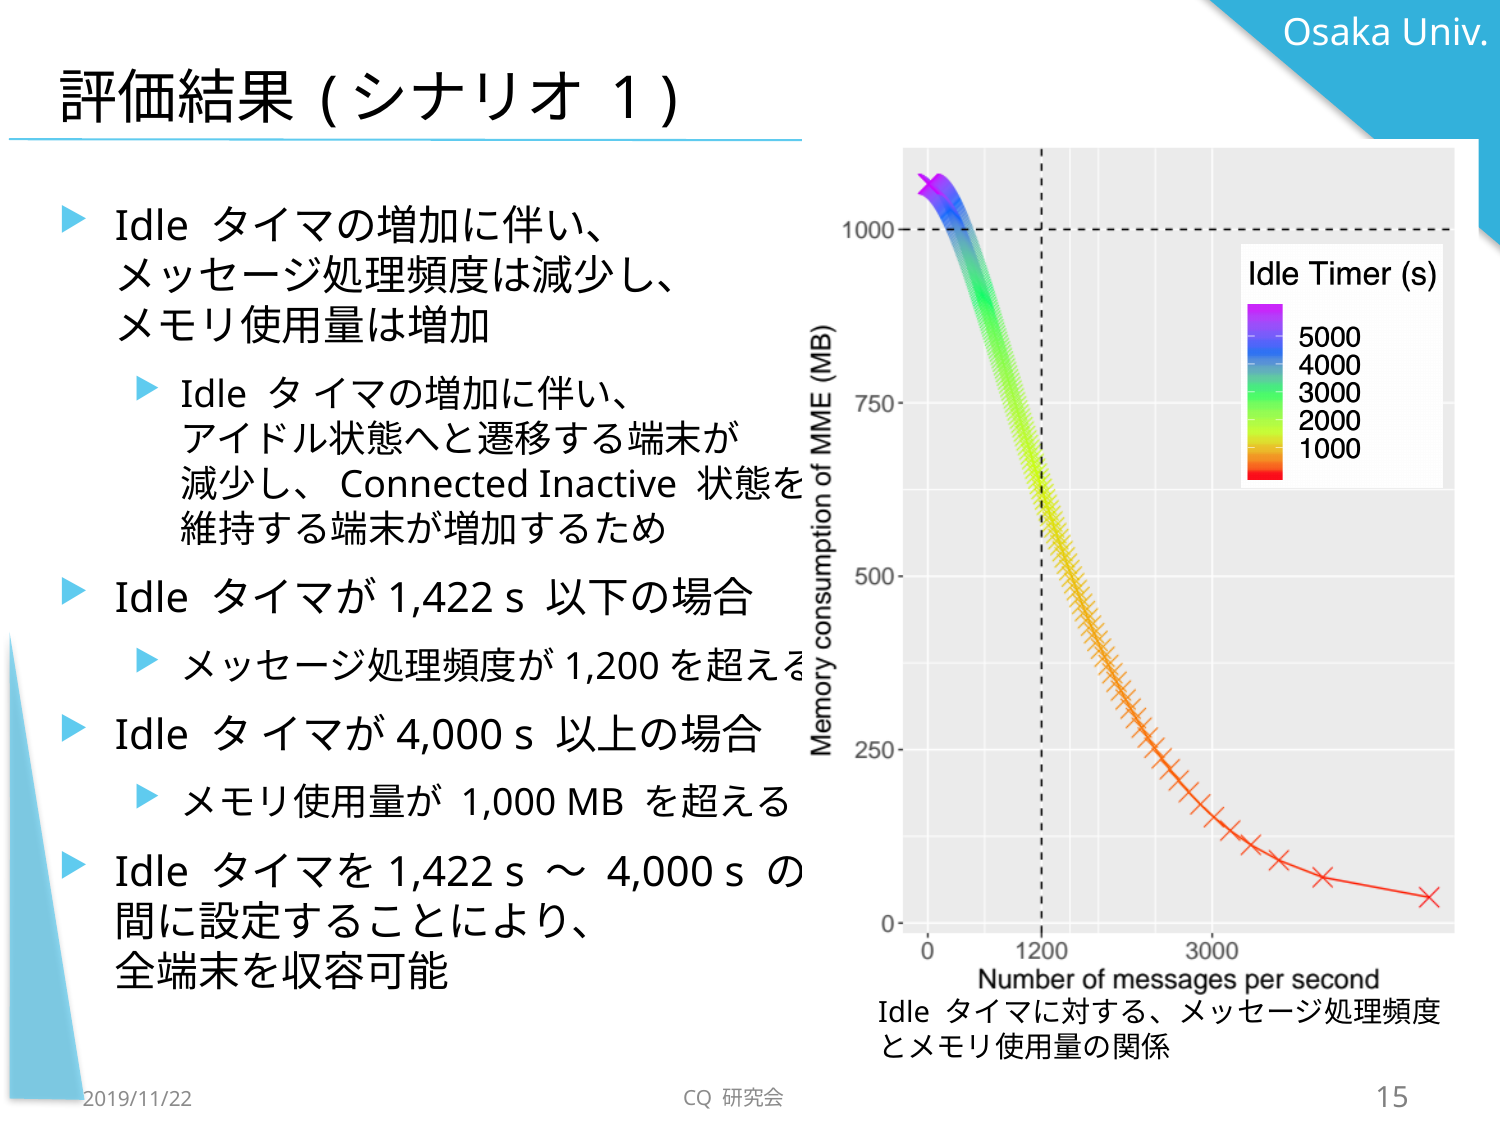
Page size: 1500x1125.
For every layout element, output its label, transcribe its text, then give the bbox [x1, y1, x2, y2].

text_box Idle タイマに対する、メッセージ処理頻度 とメモリ使用量の関係 [863, 1010, 1462, 1071]
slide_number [43, 1067, 208, 1125]
title 評価結果 (シナリオ 1 ) [43, 52, 1424, 140]
list Idle タイマの増加に伴い、 メッセージ処理頻度は減少し、 メモリ使用量は増加 Idle タ イマの増加に伴い、 アイドル状態へと遷移する端末が 減少し、Connected Inactive 状態を 維持する端末が増加するため Idle タイマが1,422 s 以下の場合 メッセージ処理頻度が1,200を超える Idle タ イマが4,000 s 以上の場合 メモリ使用量が 1,000 MB を超える Idle タイマを1,422 s 〜 4,000 s の間に設定することにより、 全端末を収容可能 [43, 191, 847, 1125]
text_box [801, 138, 1480, 1002]
footer CQ 研究会 [558, 1067, 910, 1125]
slide_number 14 [1339, 1071, 1424, 1125]
